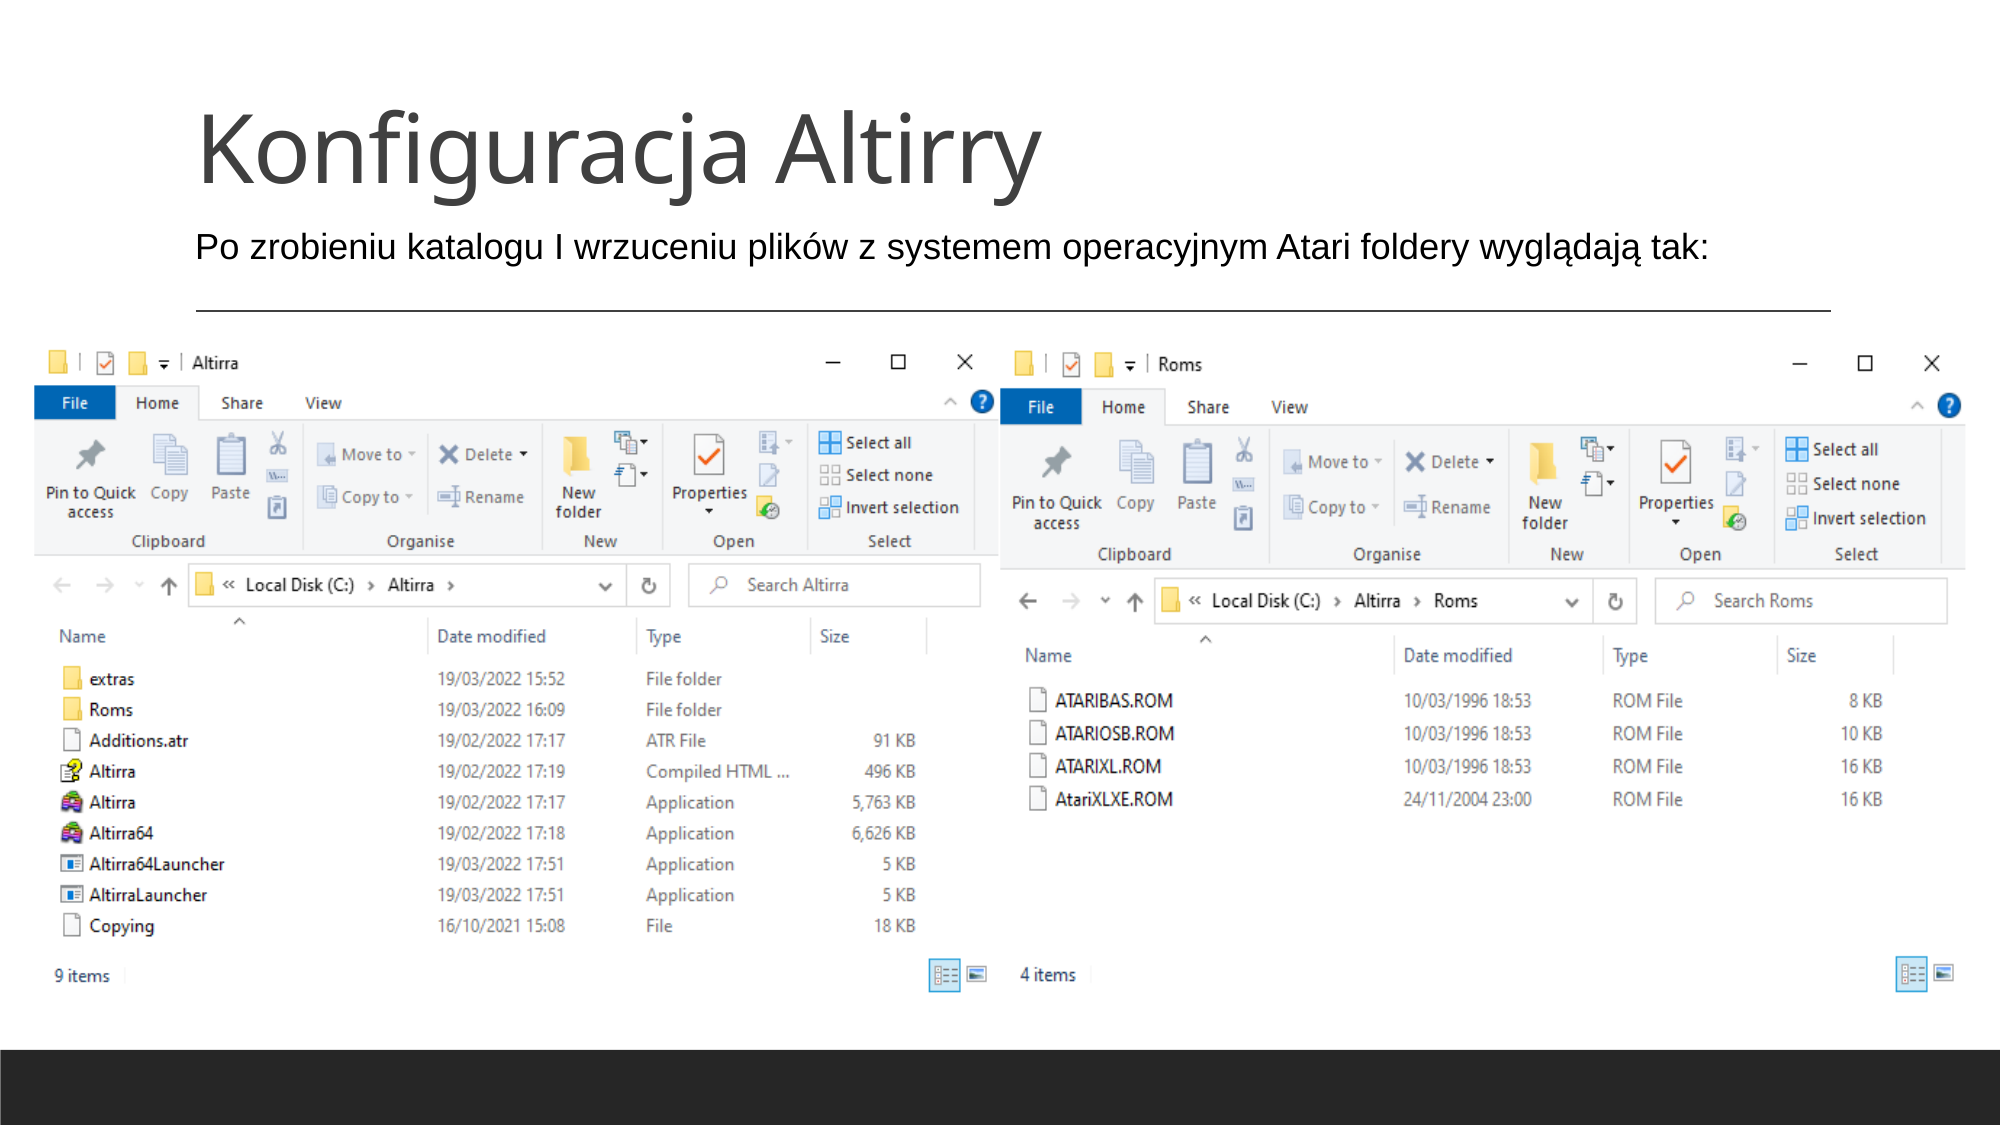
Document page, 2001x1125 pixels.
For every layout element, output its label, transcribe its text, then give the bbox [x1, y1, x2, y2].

list Po zrobieniu katalogu I wrzuceniu plików z systemem operacyjnym Atari foldery wyglądają tak: [180, 211, 1830, 285]
picture [32, 339, 1968, 994]
title Konfiguracja Altirry [180, 47, 1830, 211]
